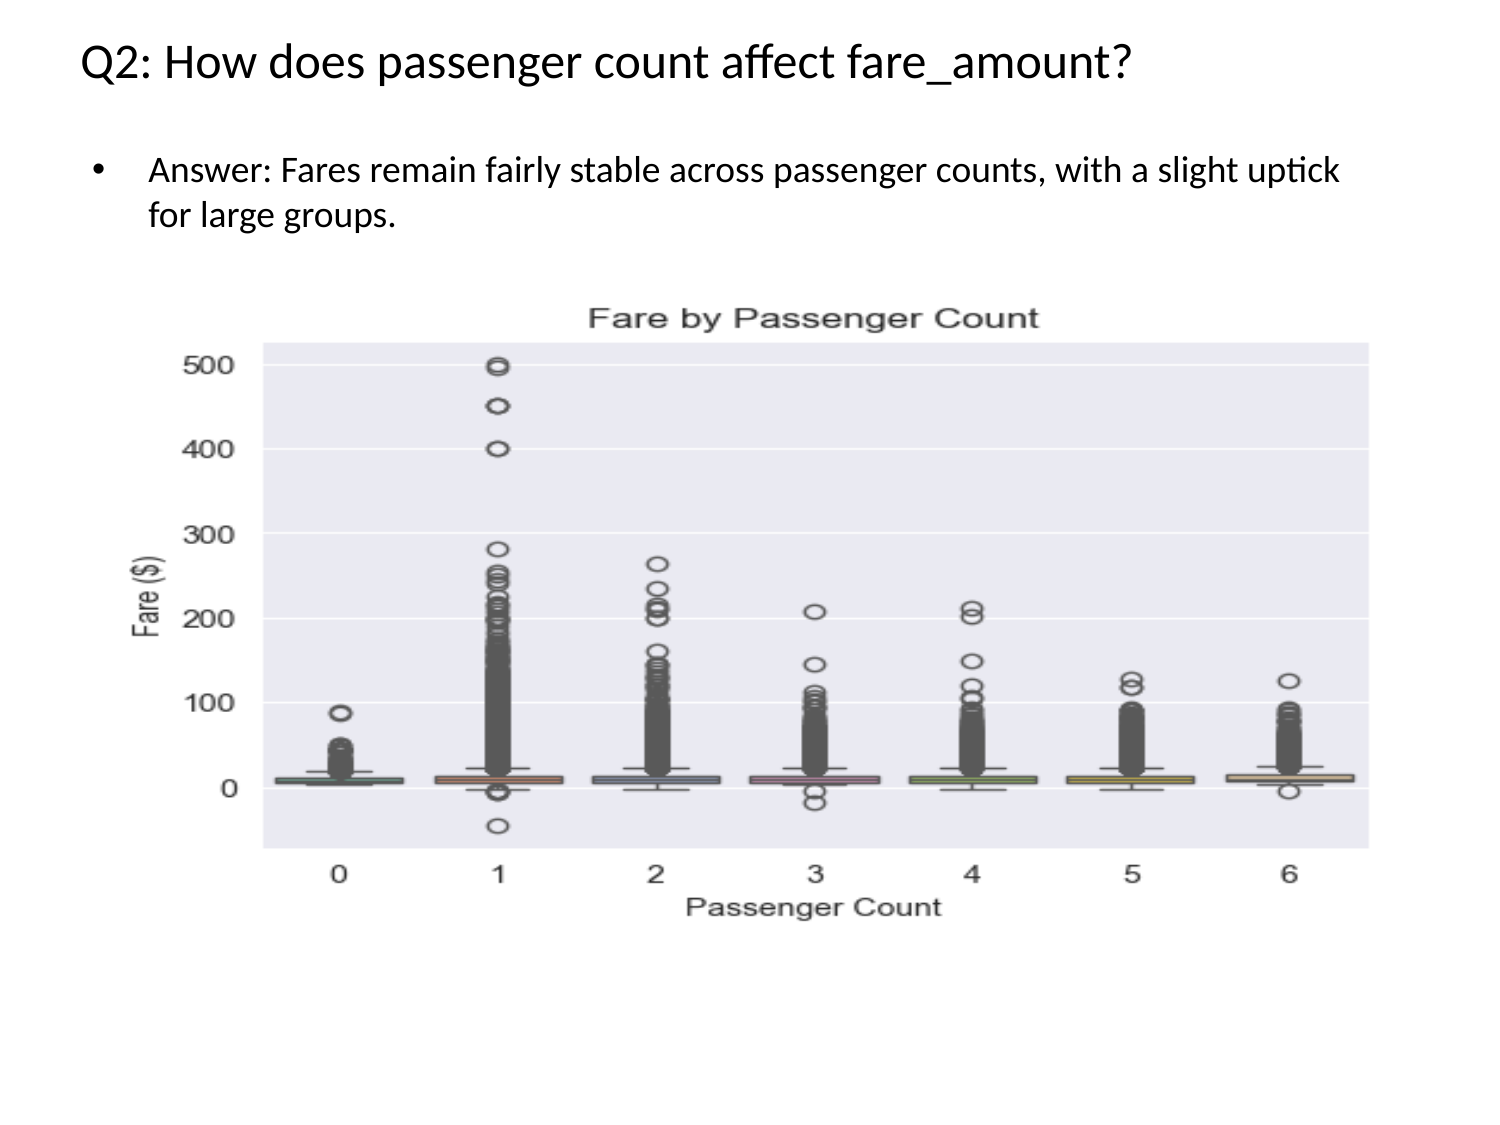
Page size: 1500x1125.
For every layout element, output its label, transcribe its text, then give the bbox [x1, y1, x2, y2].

title Q2: How does passenger count affect fare_amount? [0, 20, 1248, 96]
list Answer: Fares remain fairly stable across passenger counts, with a slight uptick for large groups. [77, 138, 1394, 250]
picture [109, 291, 1391, 936]
